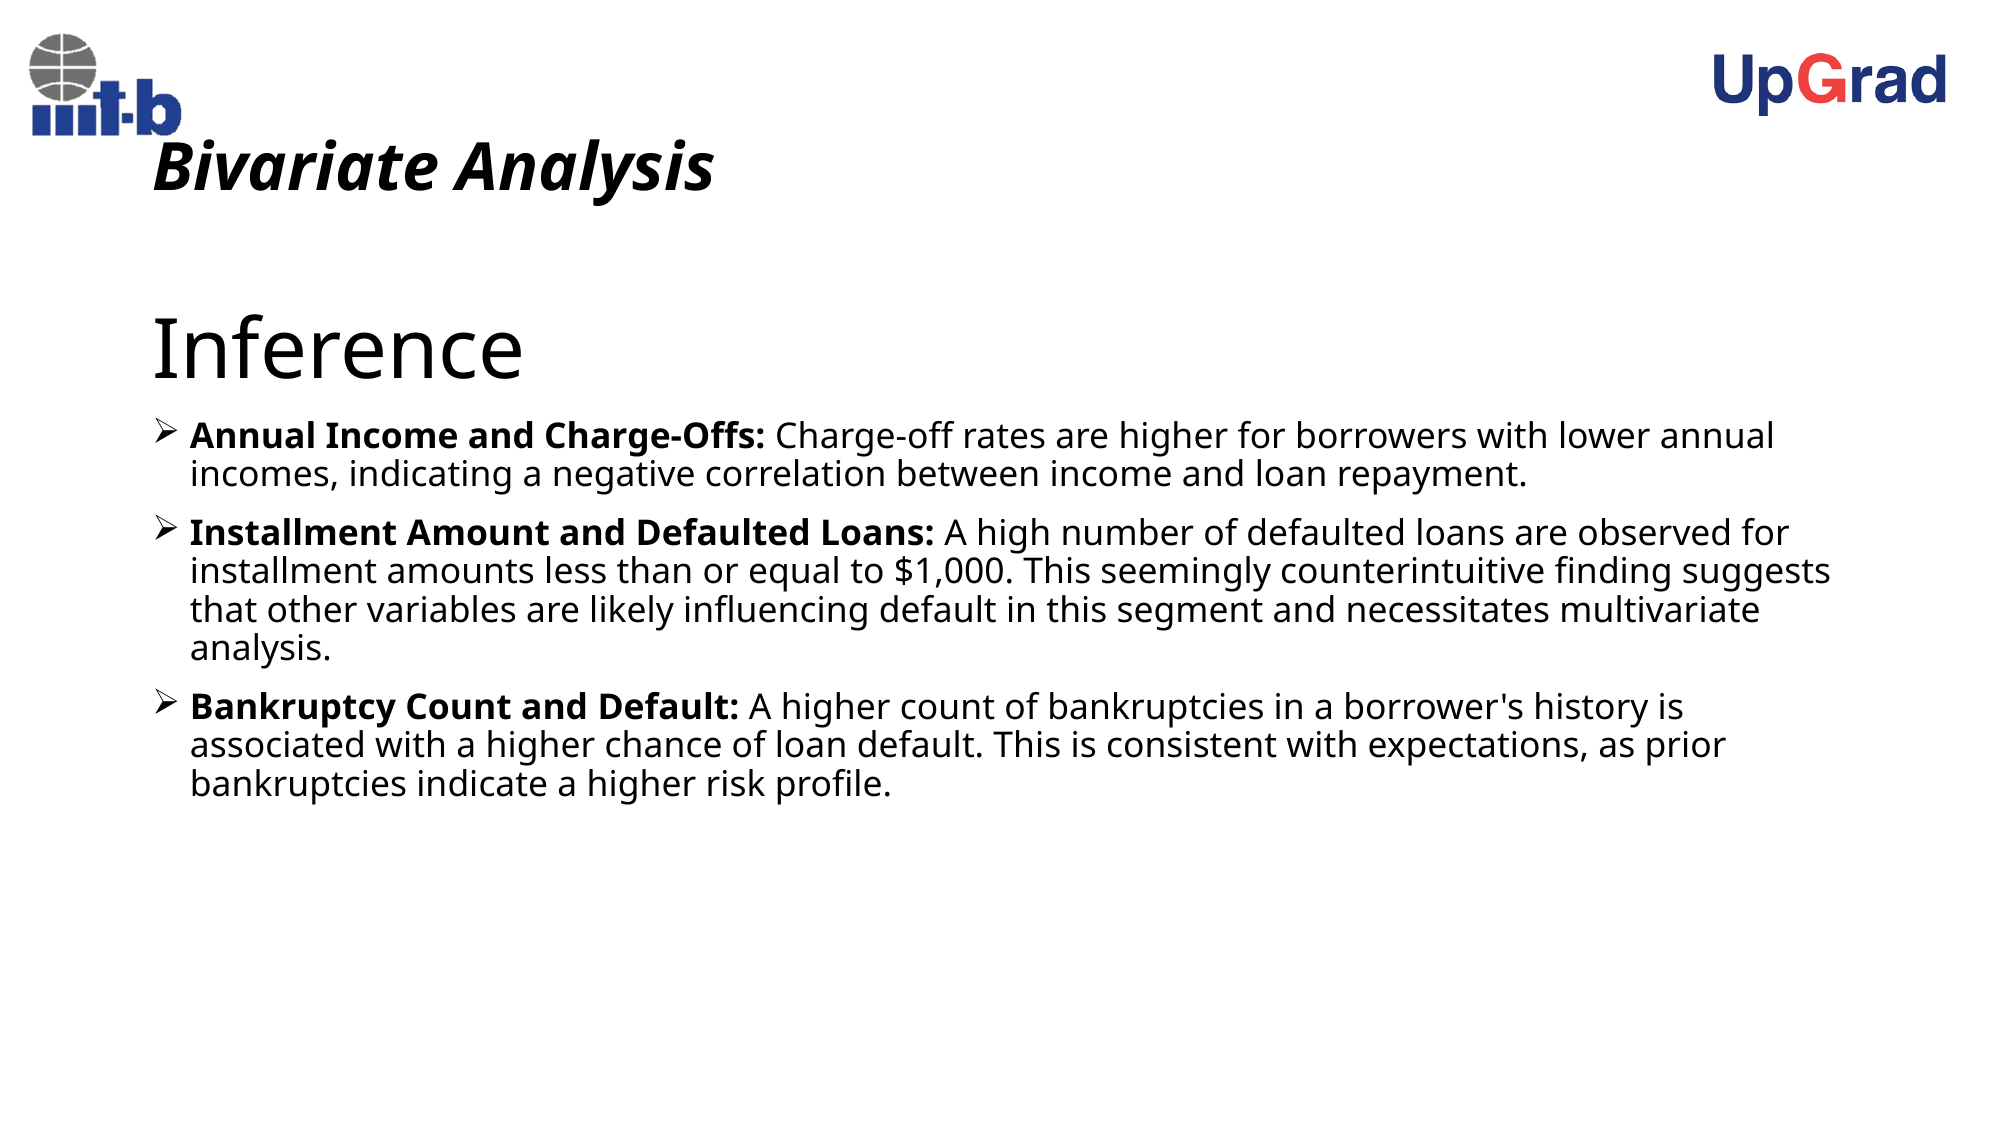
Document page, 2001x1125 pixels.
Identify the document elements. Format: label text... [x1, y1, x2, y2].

picture [1714, 53, 1952, 116]
picture [0, 29, 208, 163]
title Bivariate Analysis [137, 59, 1863, 278]
list Inference Annual Income and Charge-Offs: Charge-off rates are higher for borrowers with lower annual incomes, indicating a negative correlation between income and loan repayment. Installment Amount and Defaulted Loans: A high number of defaulted loans are observed for installment amounts less than or equal to $1,000. This seemingly counterintuitive finding suggests that other variables are likely influencing default in this segment and necessitates multivariate analysis. Bankruptcy Count and Default: A higher count of bankruptcies in a borrower's history is associated with a higher chance of loan default. This is consistent with expectations, as prior bankruptcies indicate a higher risk profile. [137, 299, 1863, 1014]
